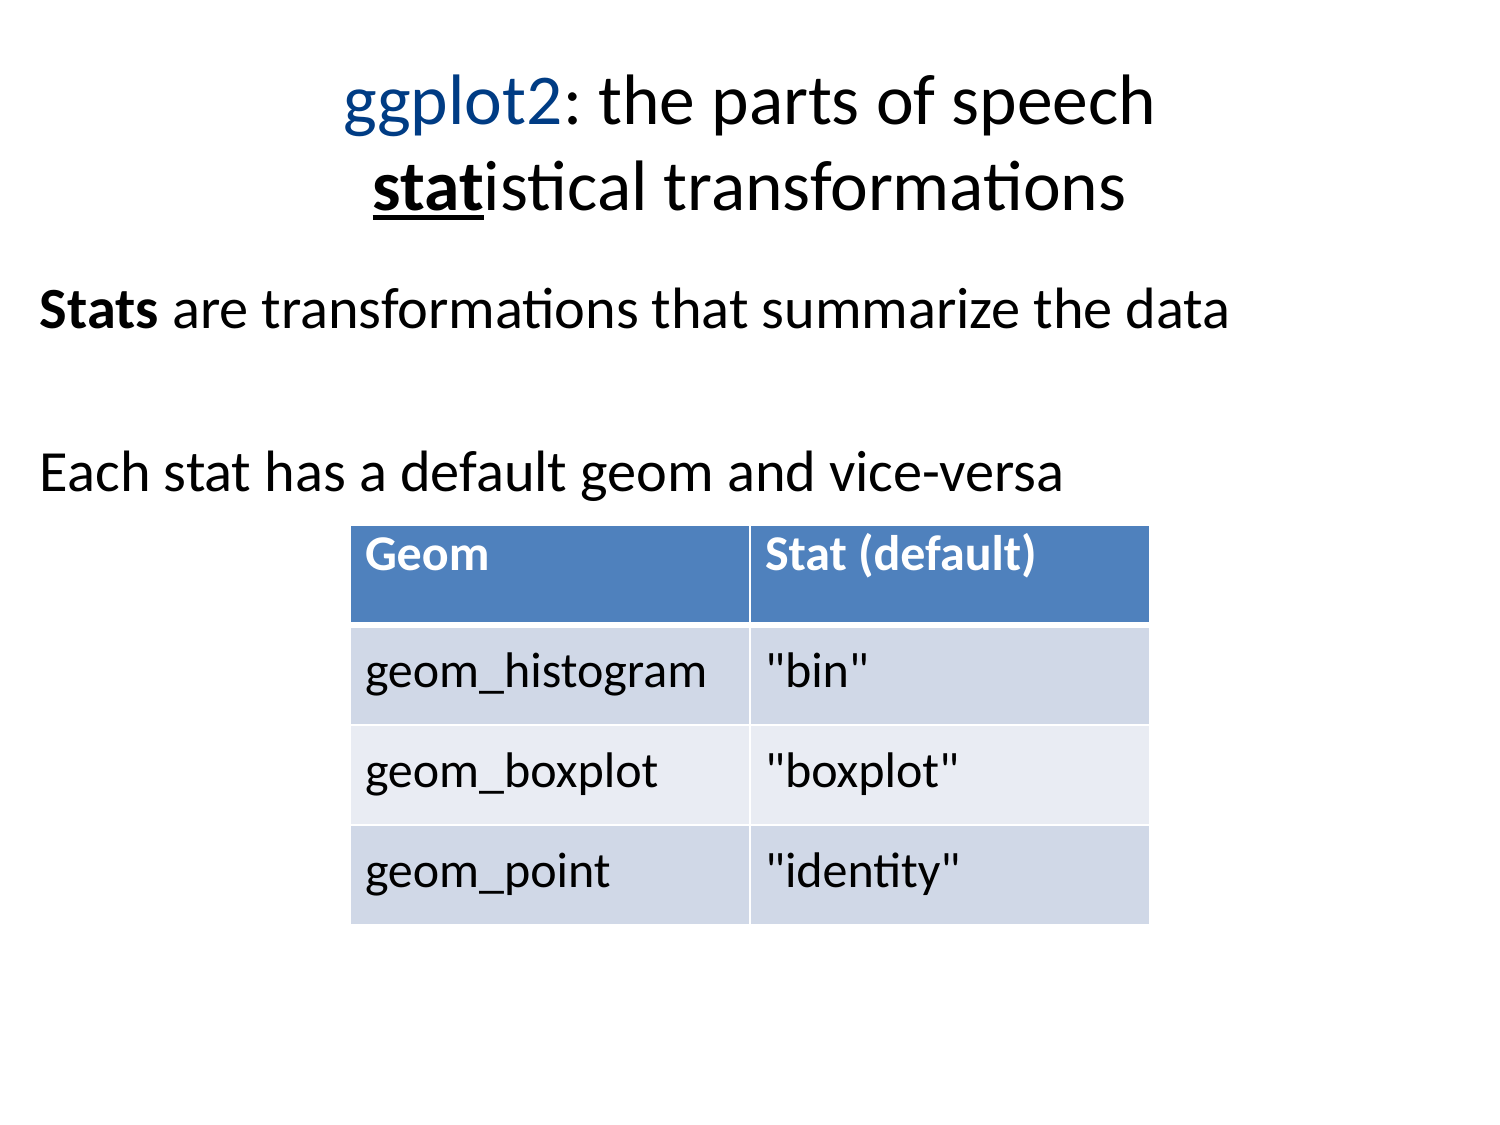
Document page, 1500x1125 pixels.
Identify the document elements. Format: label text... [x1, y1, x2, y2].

table_cell geom_boxplot [351, 726, 749, 824]
title ggplot2: the parts of speech statistical transformations [75, 45, 1425, 233]
table_header Geom [351, 526, 749, 622]
table_cell "identity" [751, 826, 1149, 924]
table_cell "boxplot" [751, 726, 1149, 824]
table_header Stat (default) [751, 526, 1149, 622]
list Stats are transformations that summarize the data Each stat has a default geom and vice-versa [24, 262, 1475, 1005]
table_cell "bin" [751, 628, 1149, 724]
table_cell geom_point [351, 826, 749, 924]
table_cell geom_histogram [351, 628, 749, 724]
